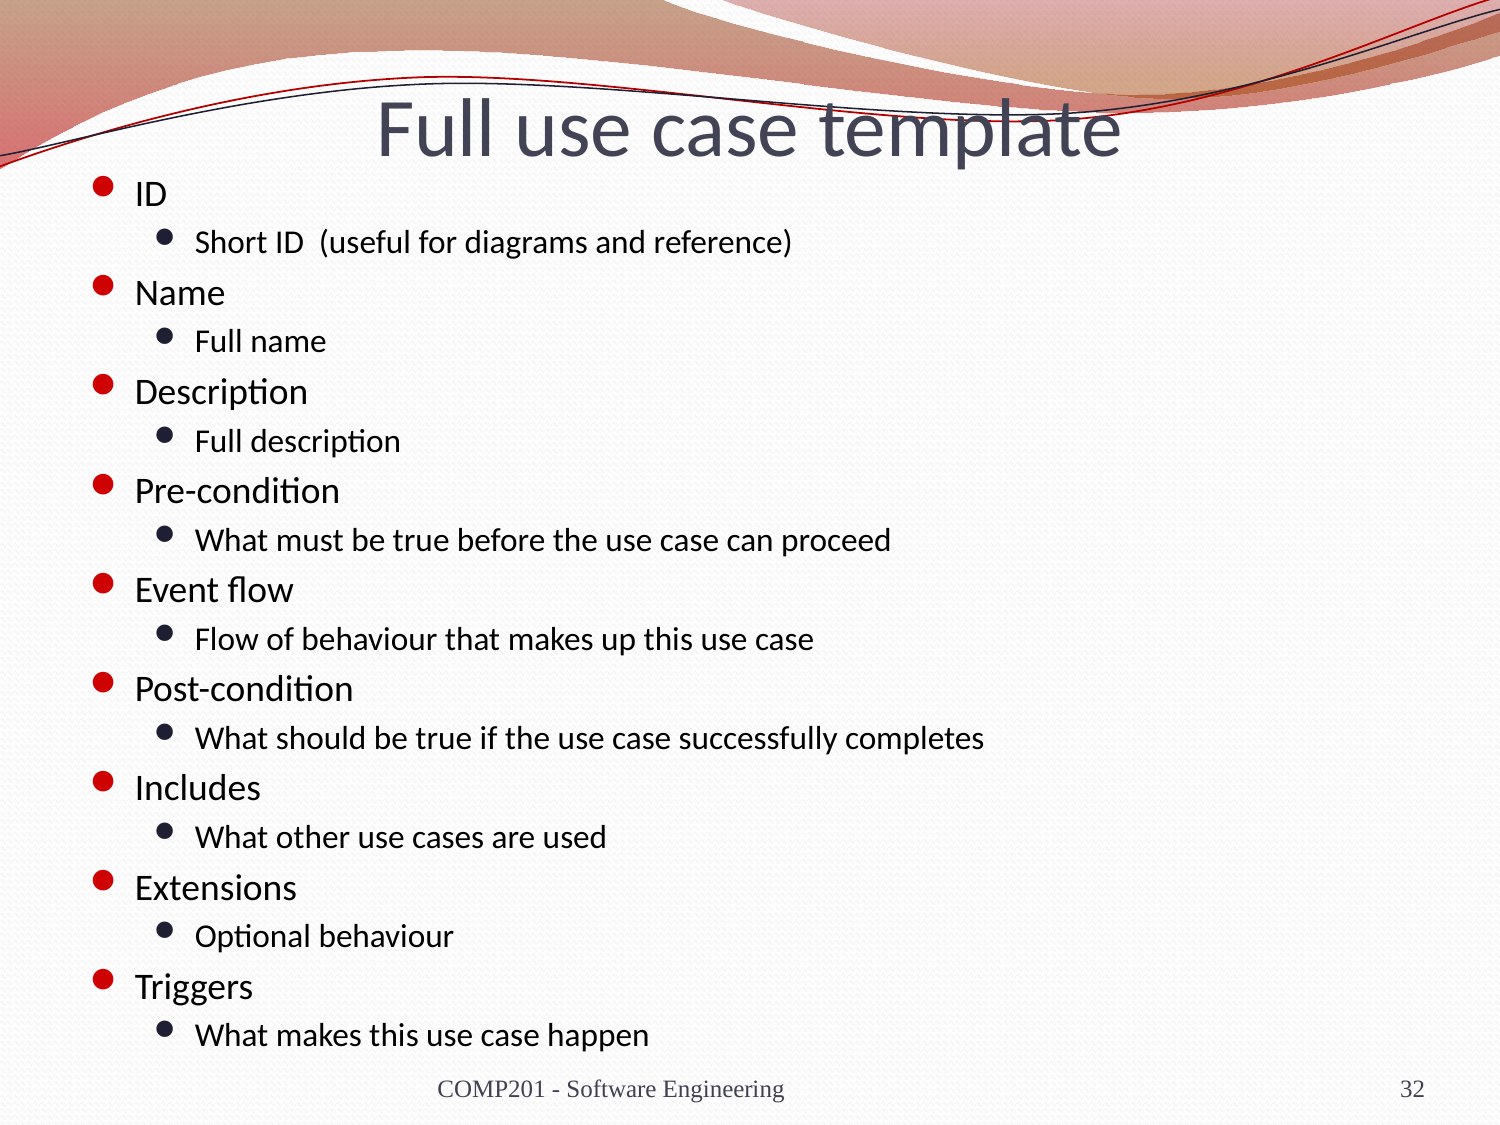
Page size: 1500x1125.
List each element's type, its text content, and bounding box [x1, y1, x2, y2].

list ID Short ID (useful for diagrams and reference) Name Full name Description Full description Pre-condition What must be true before the use case can proceed Event flow Flow of behaviour that makes up this use case Post-condition What should be true if the use case successfully completes Includes What other use cases are used Extensions Optional behaviour Triggers What makes this use case happen [75, 161, 1425, 882]
slide_number 32 [1299, 1042, 1425, 1103]
title Full use case template [75, 42, 1425, 161]
footer COMP201 - Software Engineering [437, 1042, 988, 1103]
